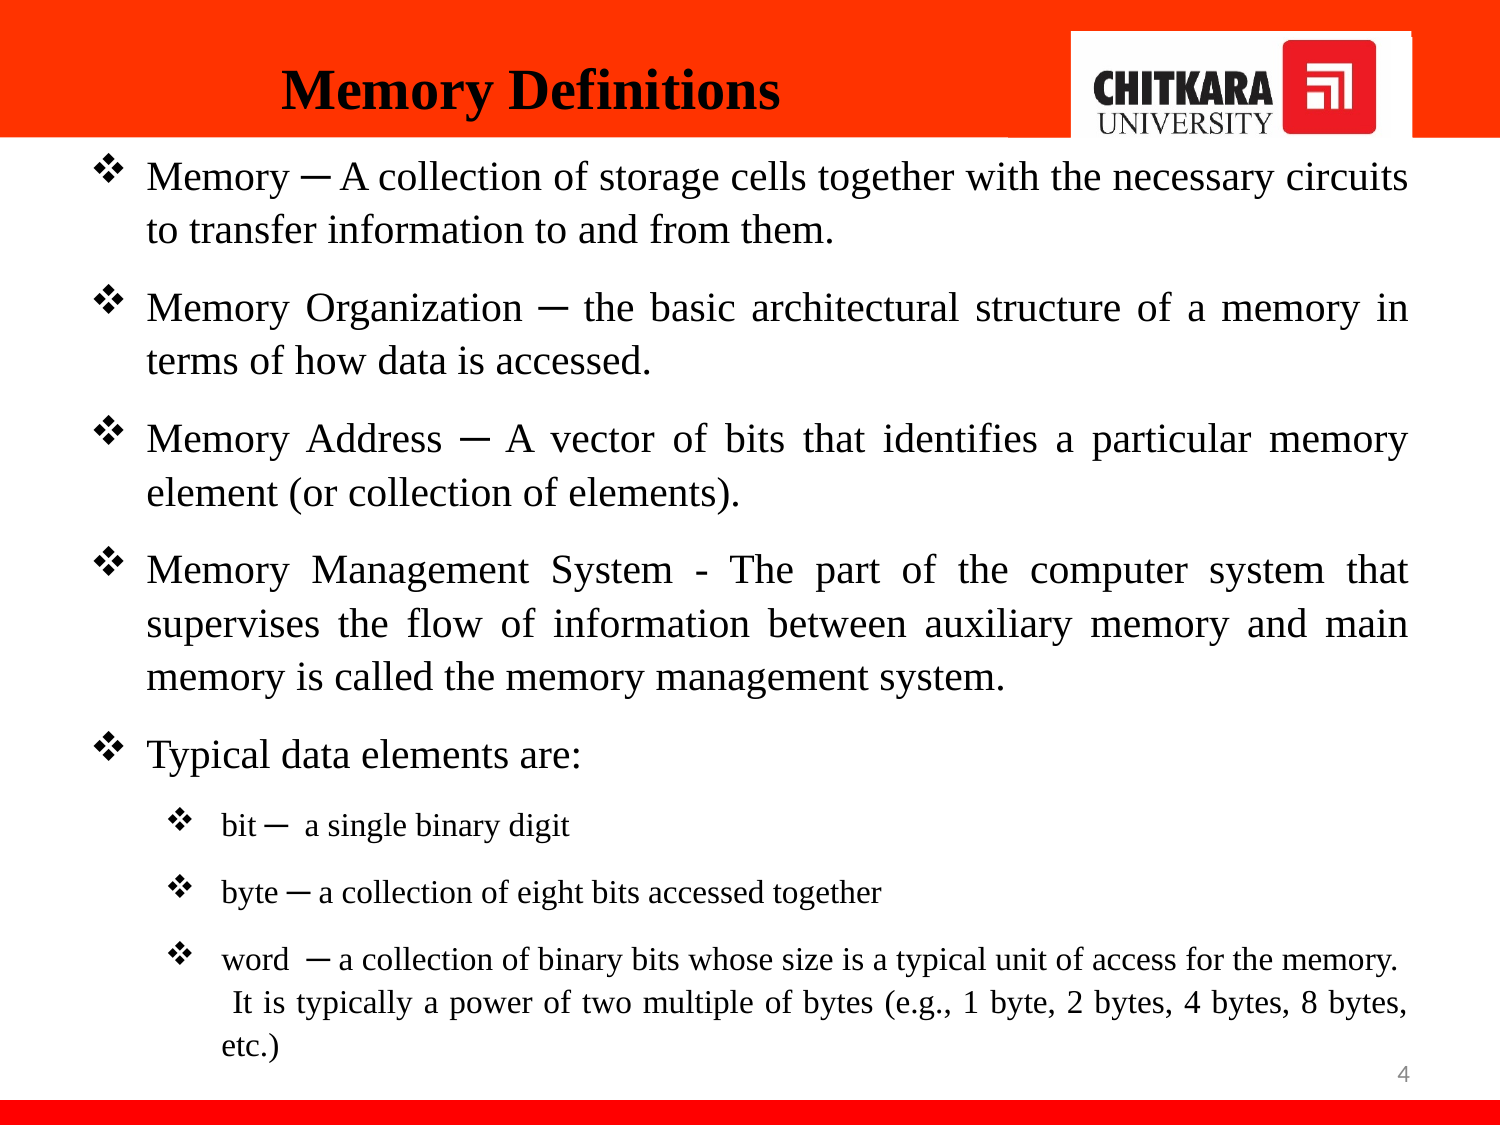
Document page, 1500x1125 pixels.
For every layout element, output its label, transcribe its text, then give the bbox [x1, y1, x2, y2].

title Memory Definitions [0, 0, 1063, 138]
picture [1074, 37, 1391, 137]
list Memory ─ A collection of storage cells together with the necessary circuits to transfer information to and from them. Memory Organization ─ the basic architectural structure of a memory in terms of how data is accessed. Memory Address ─ A vector of bits that identifies a particular memory element (or collection of elements). Memory Management System - The part of the computer system that supervises the flow of information between auxiliary memory and main memory is called the memory management system. Typical data elements are: bit ─ a single binary digit byte ─ a collection of eight bits accessed together word ─ a collection of binary bits whose size is a typical unit of access for the memory. It is typically a power of two multiple of bytes (e.g., 1 byte, 2 bytes, 4 bytes, 8 bytes, etc.) [75, 137, 1425, 1103]
slide_number 4 [1074, 1042, 1425, 1103]
